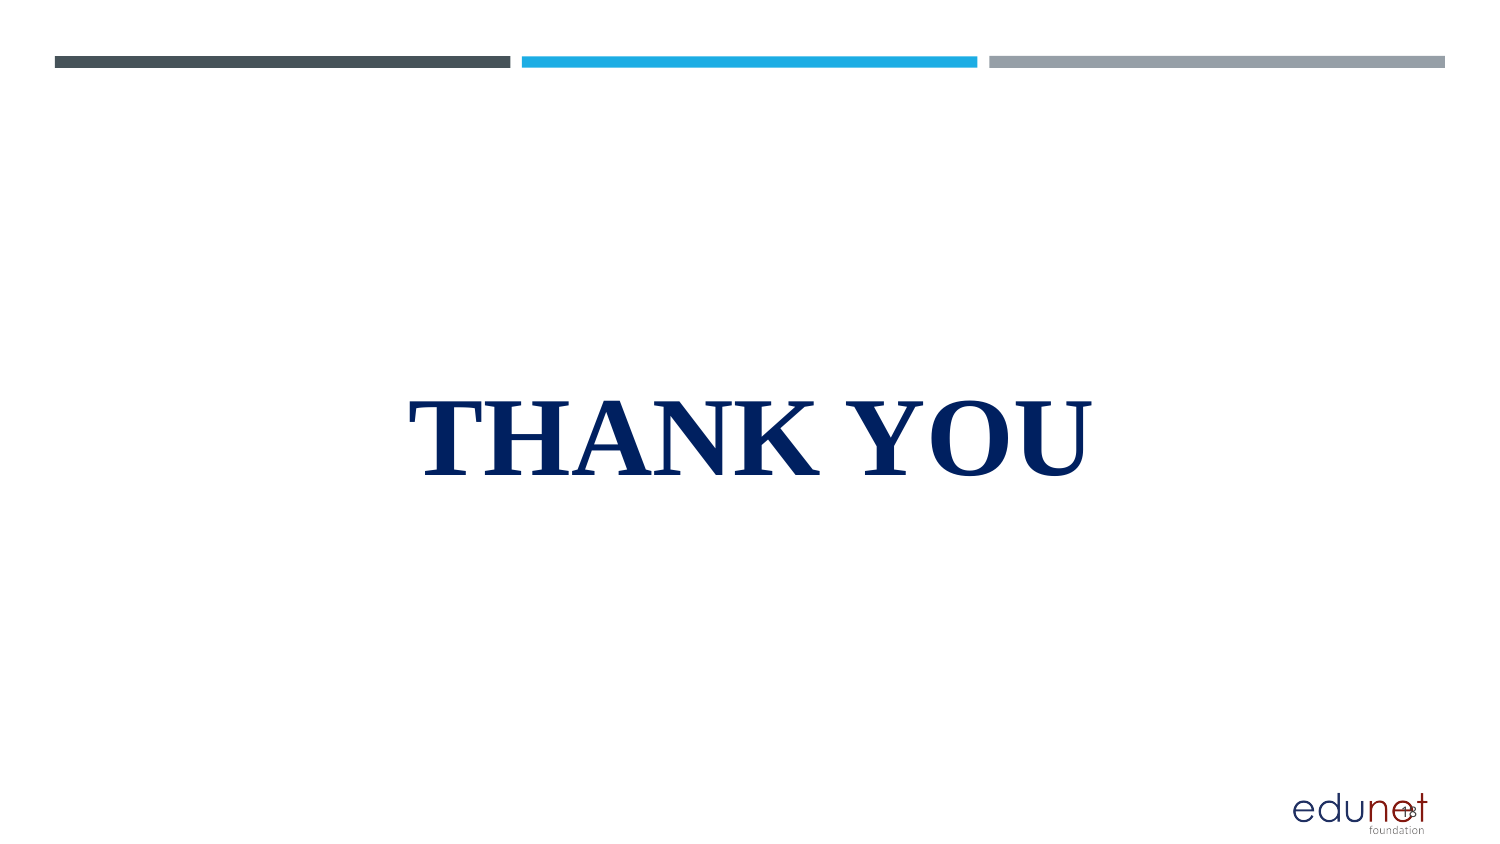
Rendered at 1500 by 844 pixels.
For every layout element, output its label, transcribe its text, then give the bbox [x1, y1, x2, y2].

title THANK YOU [180, 340, 1324, 504]
picture [1290, 791, 1429, 837]
slide_number 18 [1298, 790, 1429, 836]
